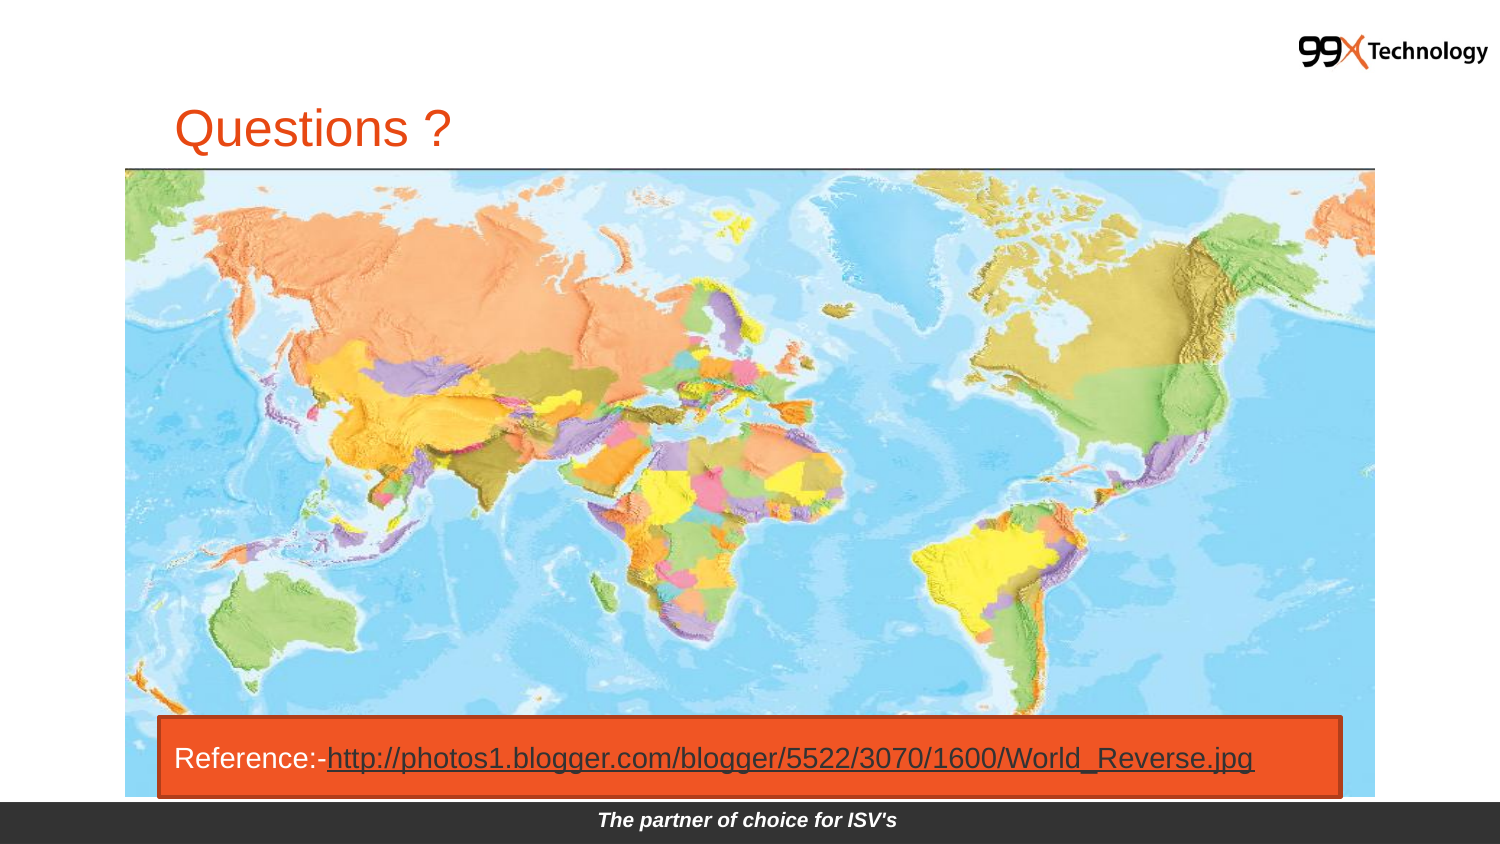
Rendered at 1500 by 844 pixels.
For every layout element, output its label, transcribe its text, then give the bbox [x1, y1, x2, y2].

footer The partner of choice for ISV's [330, 806, 1170, 842]
title Questions ? [159, 55, 1341, 166]
picture [0, 0, 1500, 844]
